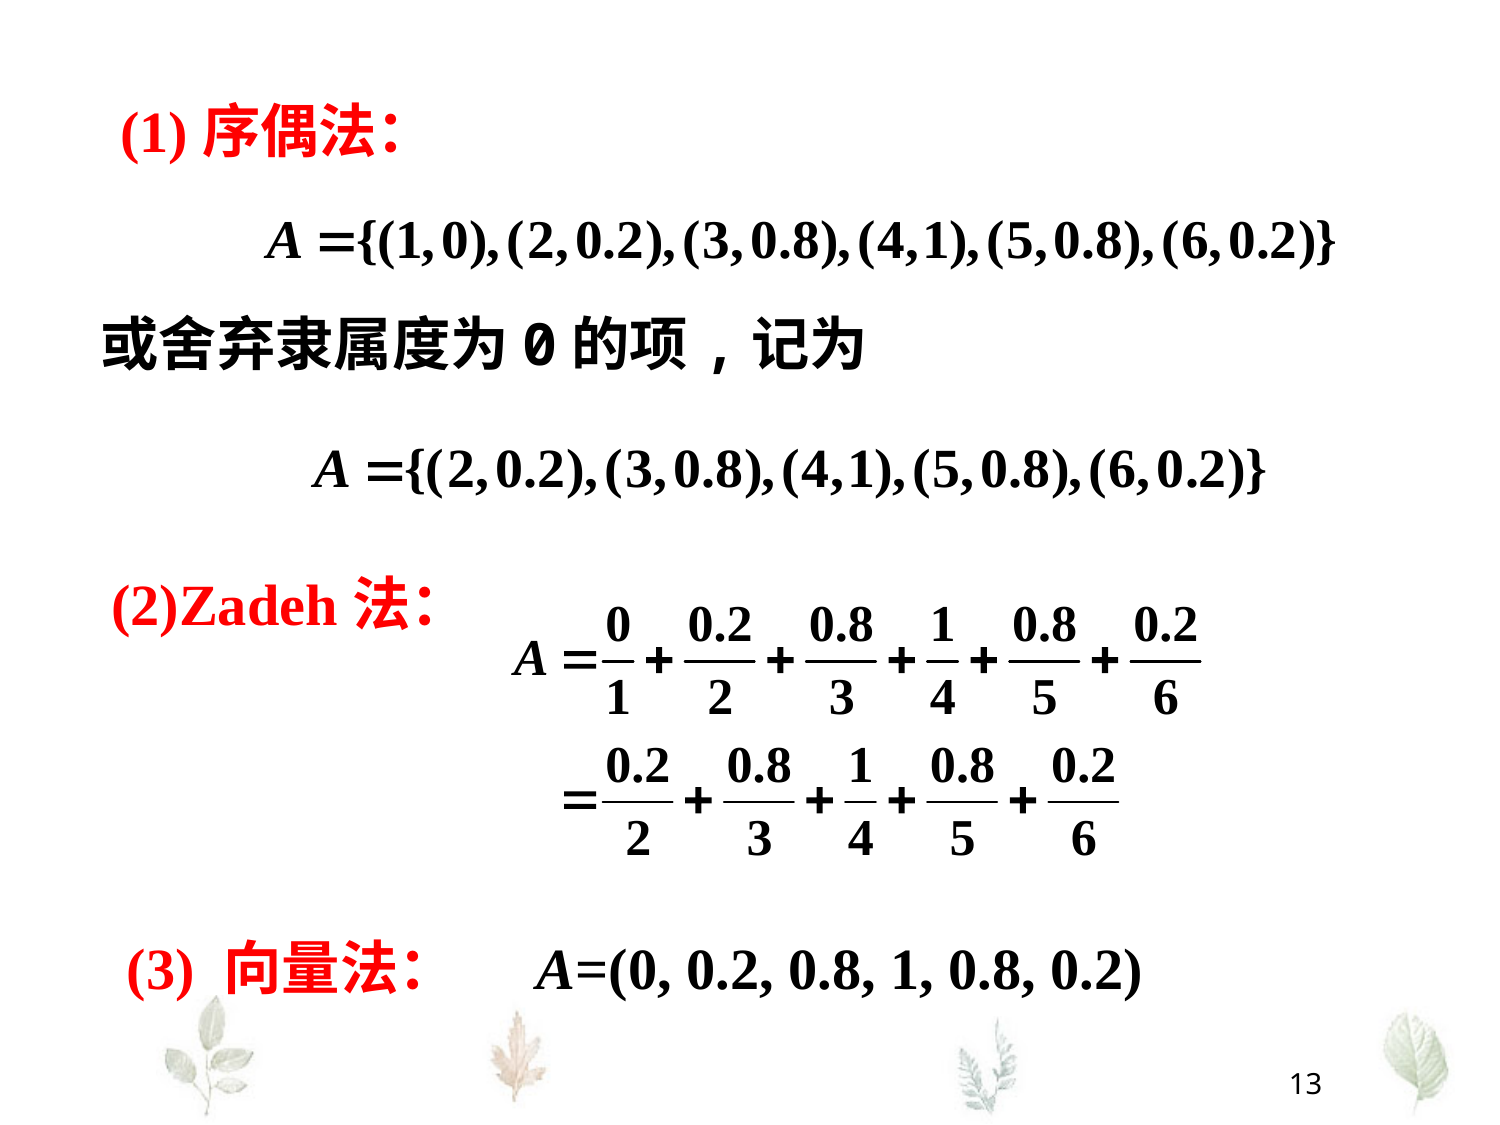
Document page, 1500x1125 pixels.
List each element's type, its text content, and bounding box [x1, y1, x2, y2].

picture [156, 1009, 263, 1124]
slide_number 13 [1025, 1037, 1338, 1113]
picture [939, 1016, 1038, 1124]
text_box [253, 208, 1347, 282]
text_box (2)Zadeh法： [106, 527, 473, 677]
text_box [300, 436, 1276, 511]
picture [1376, 1002, 1458, 1124]
text_box (3) 向量法： A=(0, 0.2, 0.8, 1, 0.8, 0.2) [112, 923, 1164, 1009]
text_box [501, 591, 1211, 868]
picture [478, 1009, 571, 1121]
text_box (1)序偶法： [112, 54, 443, 205]
text_box 或舍弃隶属度为0的项,记为 [135, 267, 833, 418]
